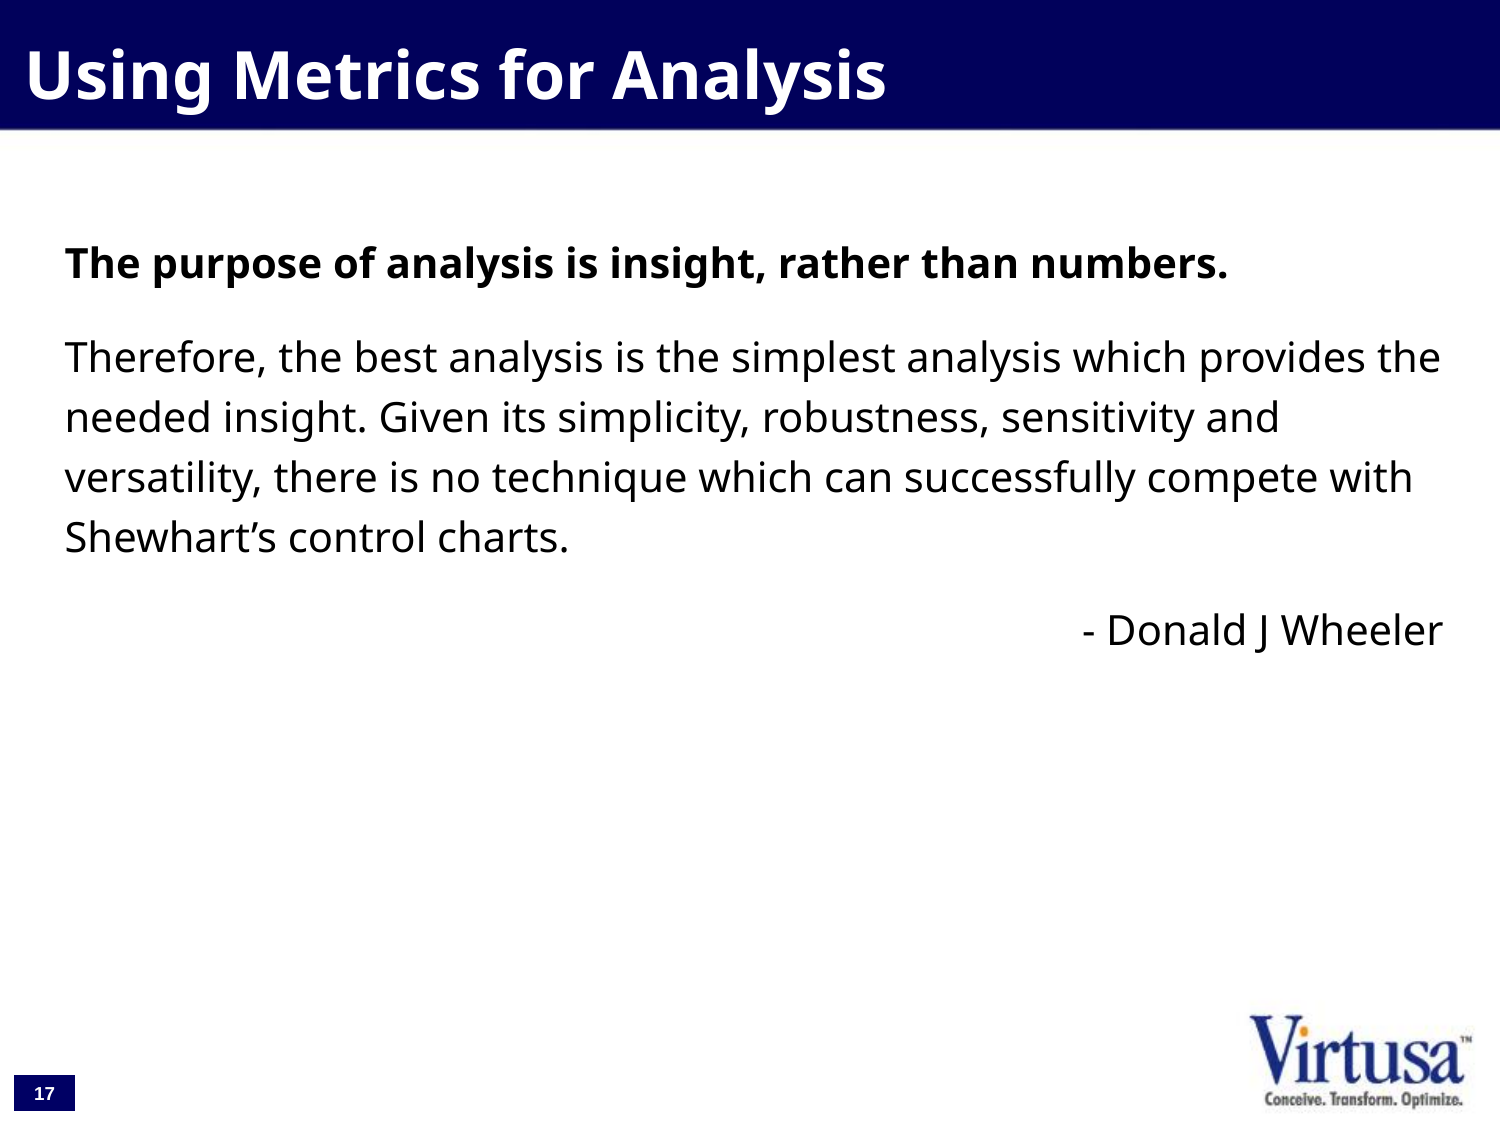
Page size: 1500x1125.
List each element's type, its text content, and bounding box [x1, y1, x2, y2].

text_box The purpose of analysis is insight, rather than numbers. Therefore, the best analysis is the simplest analysis which provides the needed insight. Given its simplicity, robustness, sensitivity and versatility, there is no technique which can successfully compete with Shewhart’s control charts. - Donald J Wheeler [64, 227, 1444, 654]
picture [0, 0, 1500, 1125]
title Using Metrics for Analysis [24, 24, 1476, 113]
